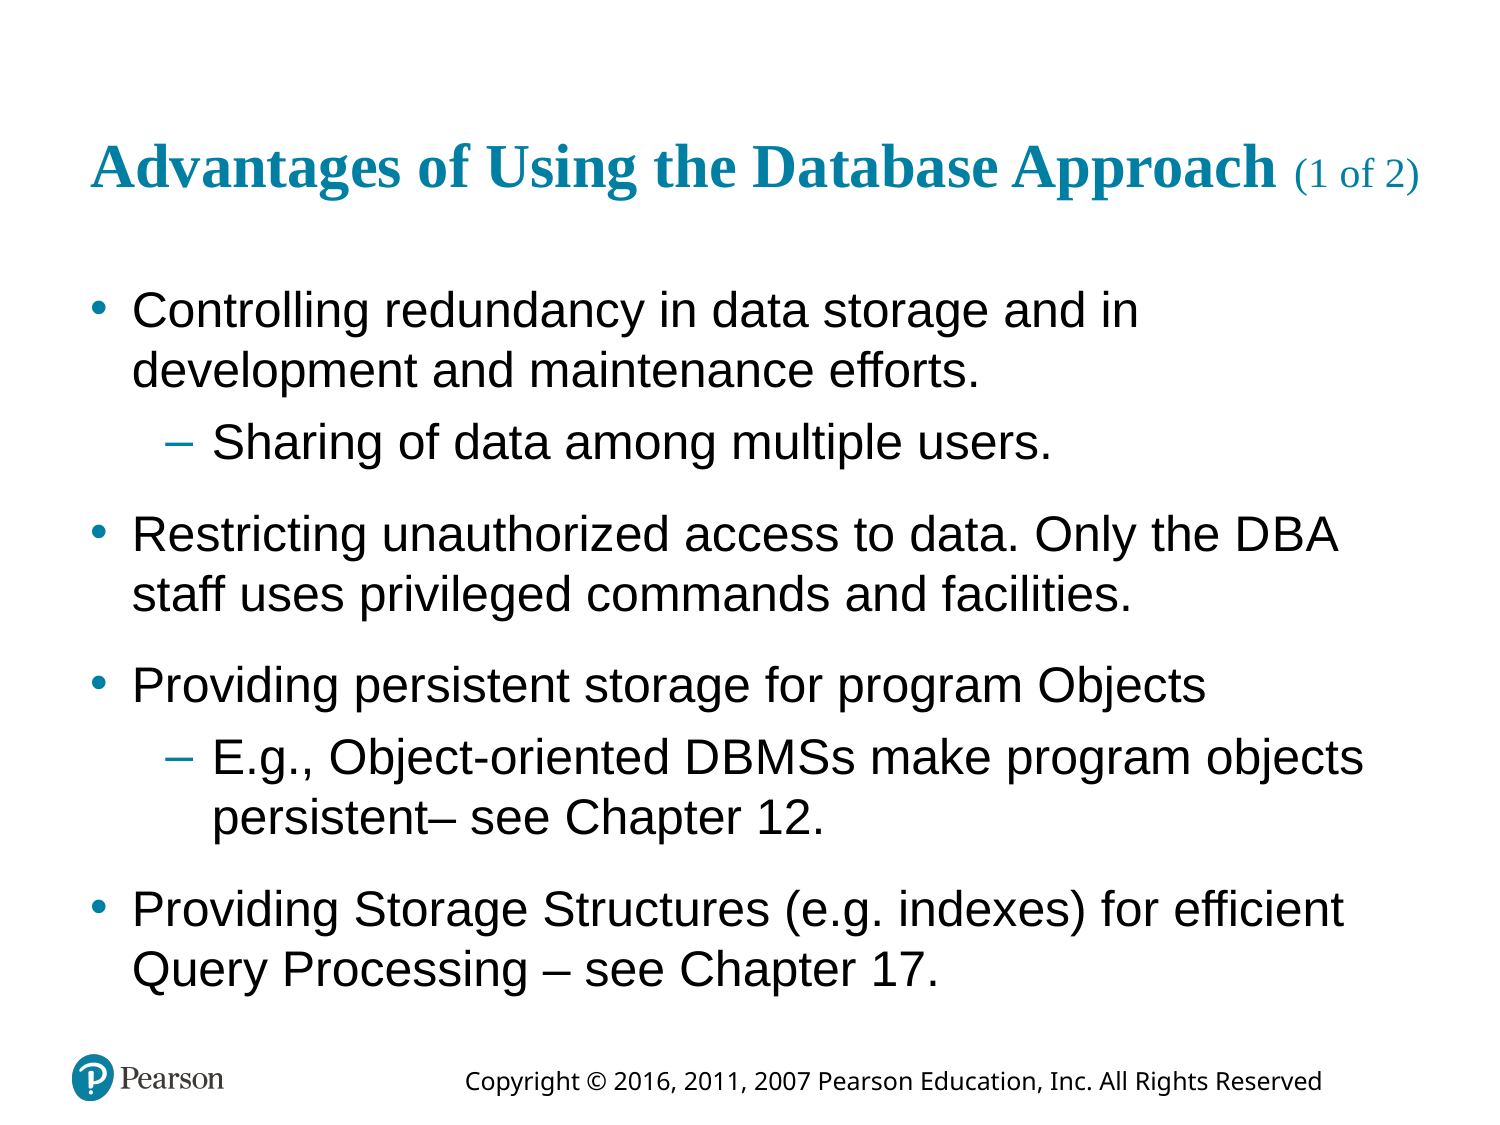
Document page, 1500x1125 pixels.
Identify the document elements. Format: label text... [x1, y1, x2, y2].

picture [72, 1054, 88, 1070]
picture [80, 1063, 106, 1088]
picture [98, 1054, 224, 1101]
list Controlling redundancy in data storage and in development and maintenance efforts. Sharing of data among multiple users. Restricting unauthorized access to data. Only the D B A staff uses privileged commands and facilities. Providing persistent storage for program Objects E.g., Object-oriented D B M S s make program objects persistent– see Chapter 12. Providing Storage Structures (e.g. indexes) for efficient Query Processing – see Chapter 17. [75, 262, 1425, 1005]
picture [72, 1087, 83, 1101]
title Advantages of Using the Database Approach (1 of 2) [75, 35, 1452, 216]
